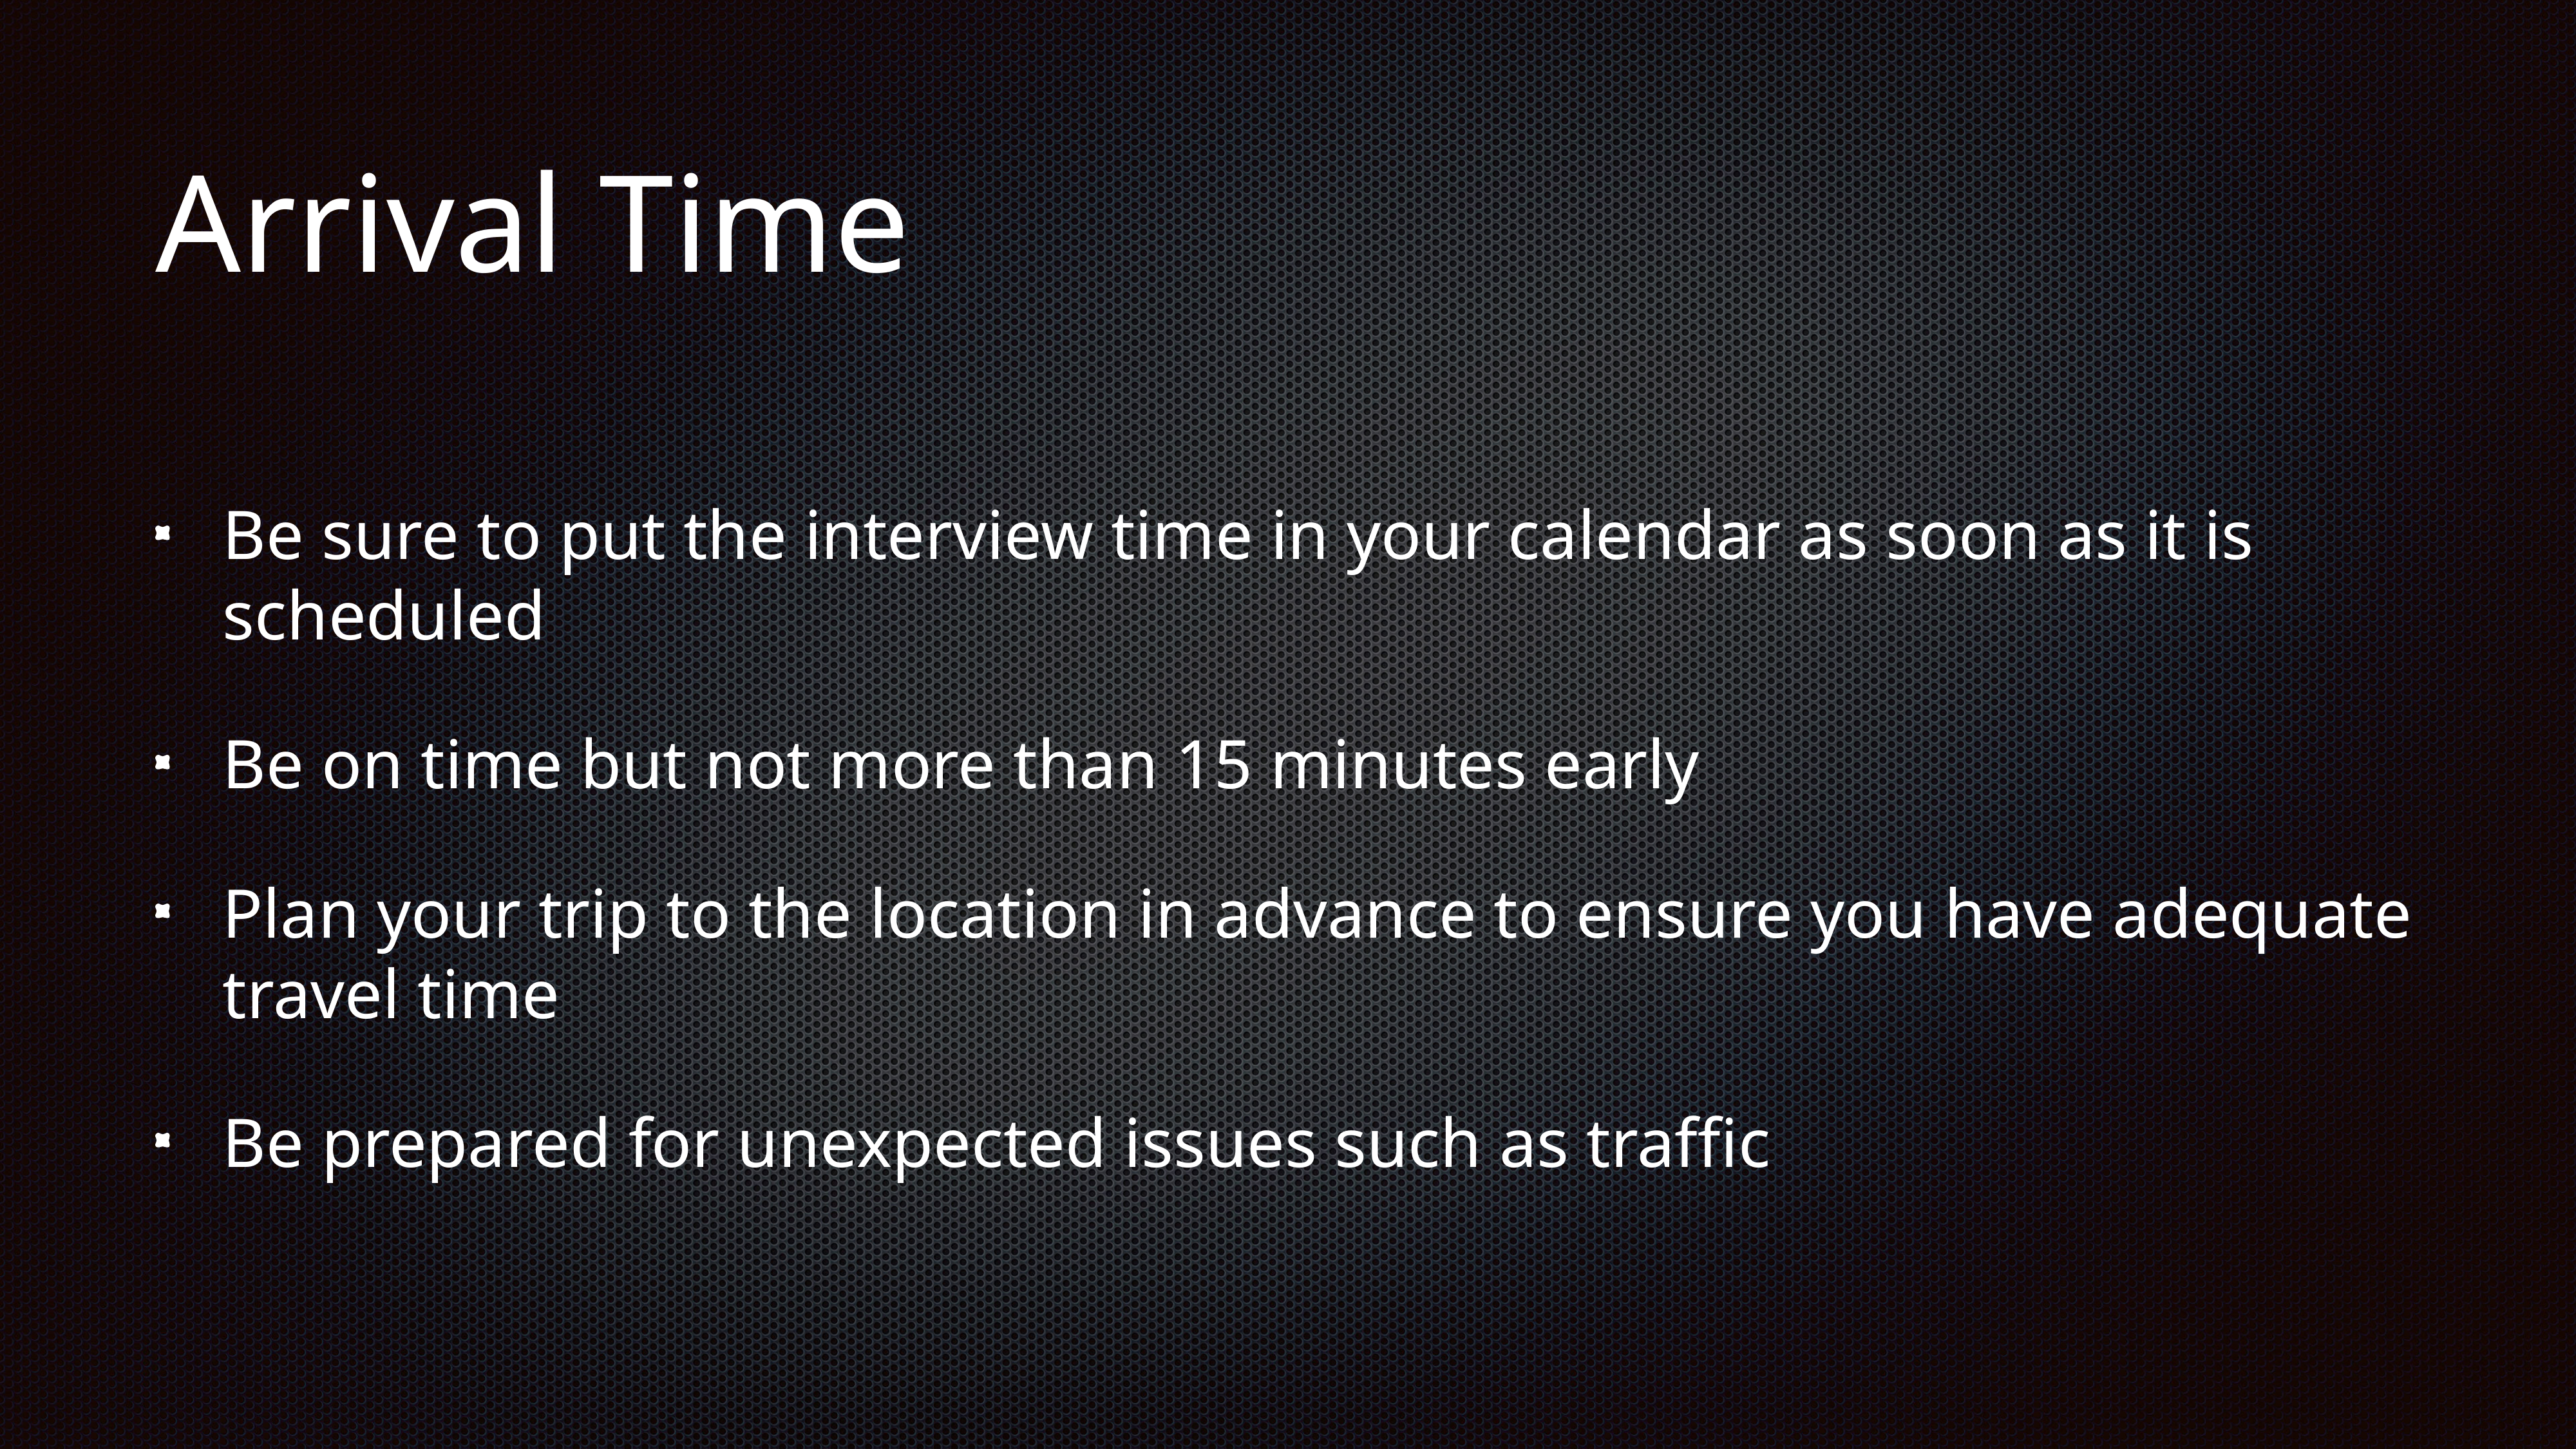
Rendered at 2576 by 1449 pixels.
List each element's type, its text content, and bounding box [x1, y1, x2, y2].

picture [0, 0, 2576, 1449]
list Be sure to put the interview time in your calendar as soon as it is scheduled Be on time but not more than 15 minutes early Plan your trip to the location in advance to ensure you have adequate travel time Be prepared for unexpected issues such as traffic [155, 412, 2421, 1262]
title Arrival Time [155, 37, 2421, 401]
